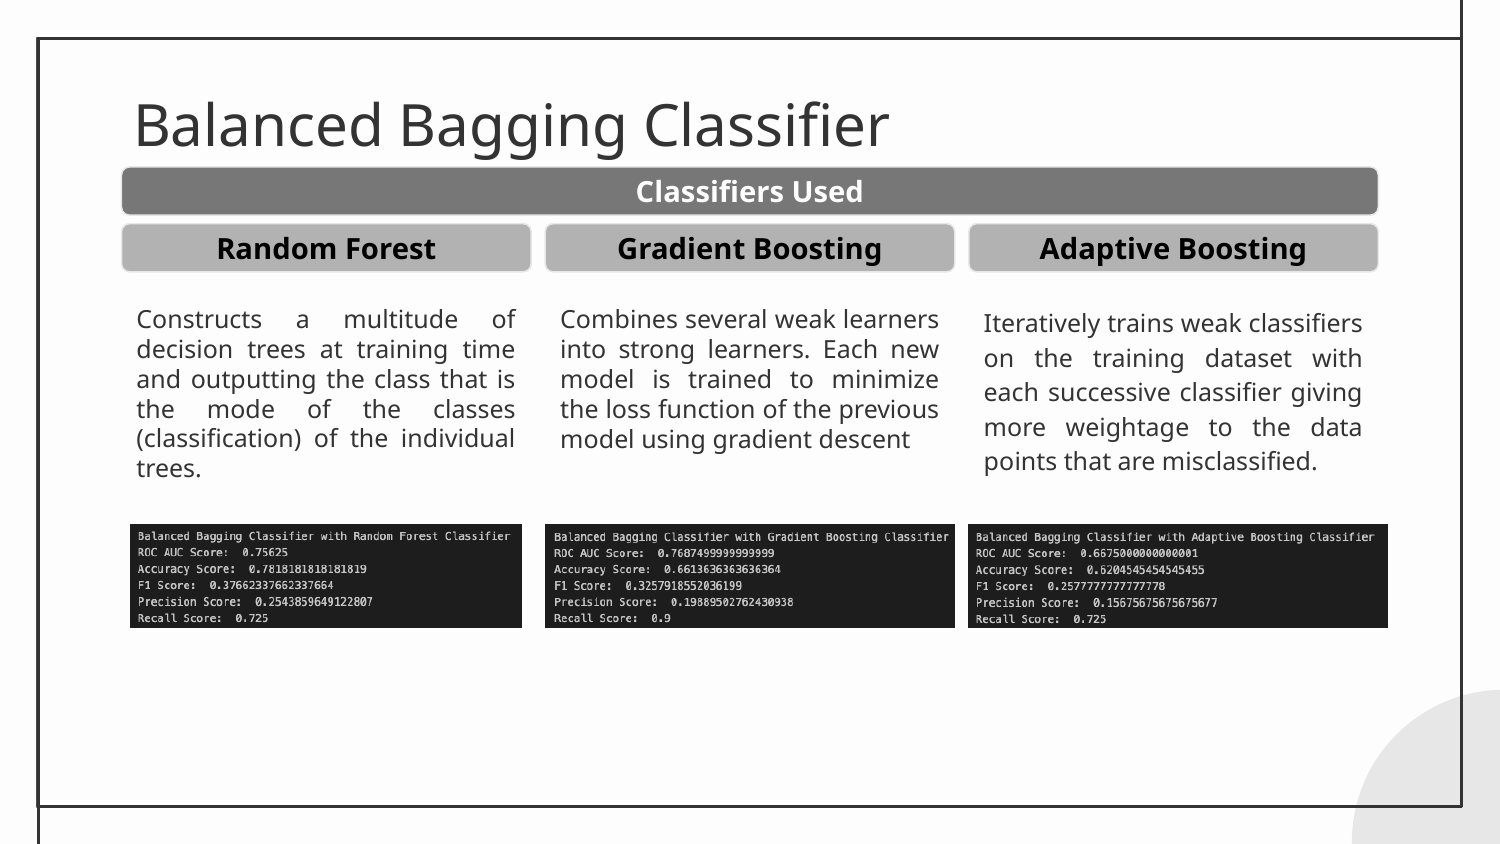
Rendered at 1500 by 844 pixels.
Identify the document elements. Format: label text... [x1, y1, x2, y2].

picture [968, 524, 1388, 628]
picture [544, 524, 956, 628]
text_box Classifiers Used [121, 166, 1379, 216]
text_box Adaptive Boosting [968, 223, 1379, 272]
text_box Combines several weak learners into strong learners. Each new model is trained to minimize the loss function of the previous model using gradient descent [545, 288, 955, 468]
text_box Gradient Boosting [545, 223, 955, 272]
text_box Random Forest [121, 223, 532, 272]
picture [130, 524, 522, 628]
text_box Iteratively trains weak classifiers on the training dataset with each successive classifier giving more weightage to the data points that are misclassified. [968, 288, 1379, 491]
text_box Constructs a multitude of decision trees at training time and outputting the class that is the mode of the classes (classification) of the individual trees. [121, 288, 532, 498]
title Balanced Bagging Classifier [118, 72, 1382, 167]
